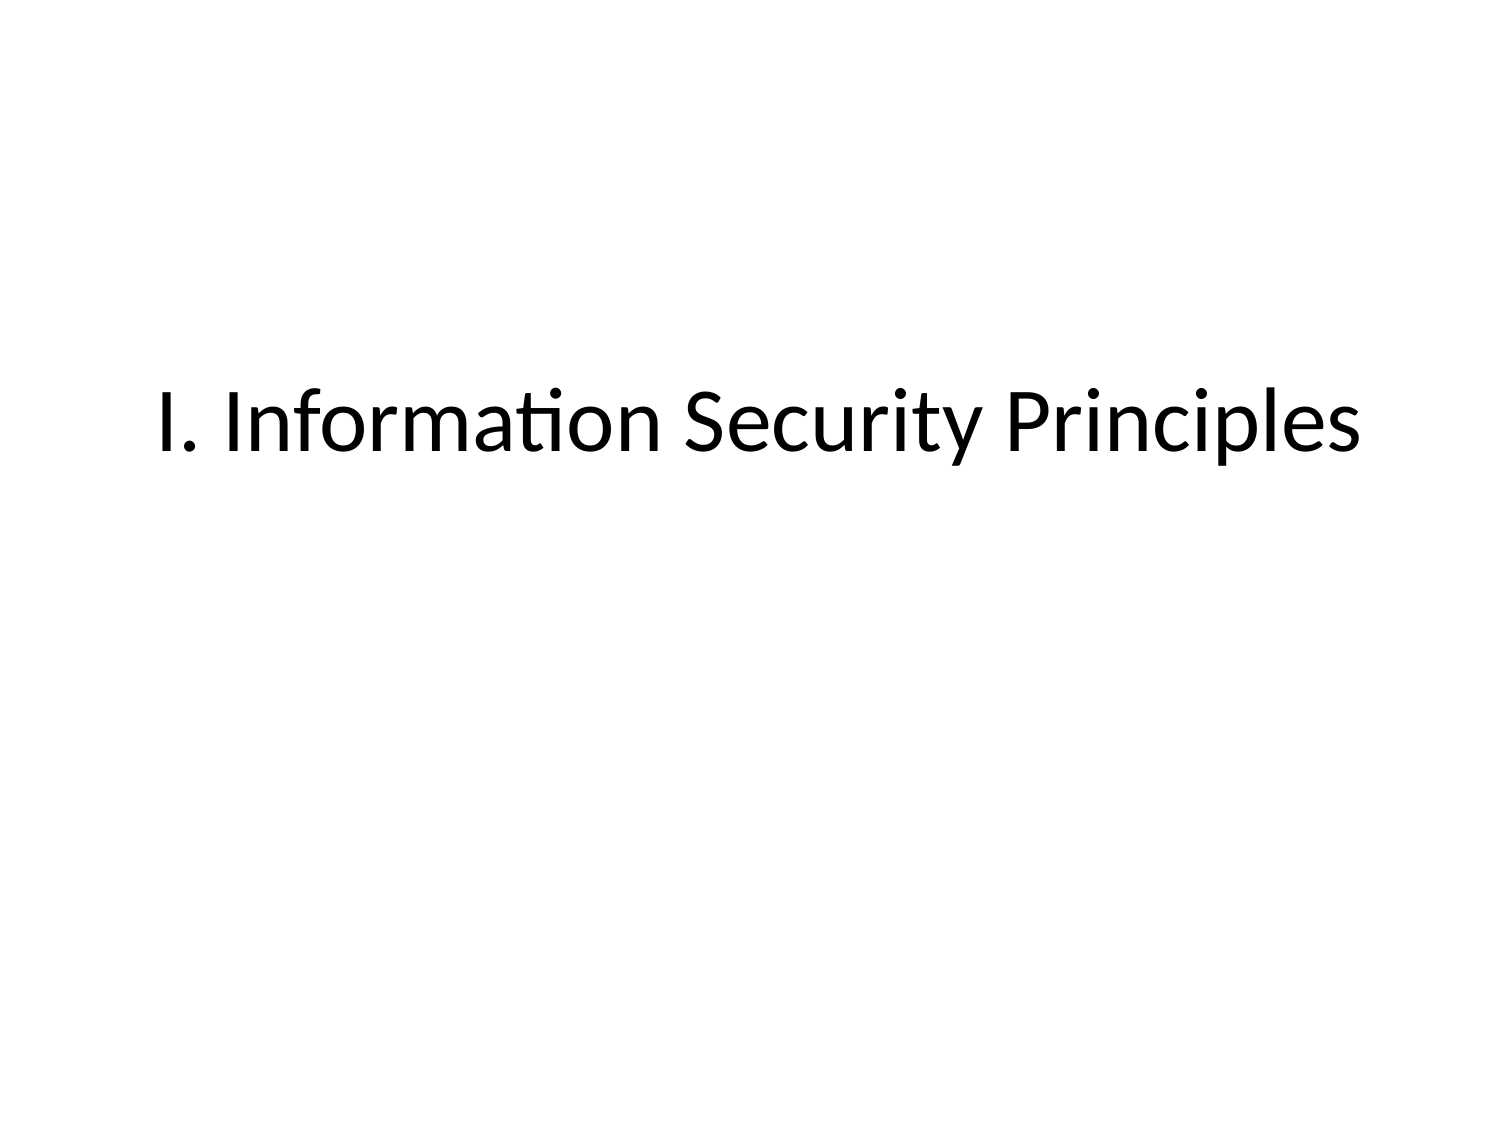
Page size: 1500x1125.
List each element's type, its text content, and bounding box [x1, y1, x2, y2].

title I. Information Security Principles [112, 349, 1388, 591]
